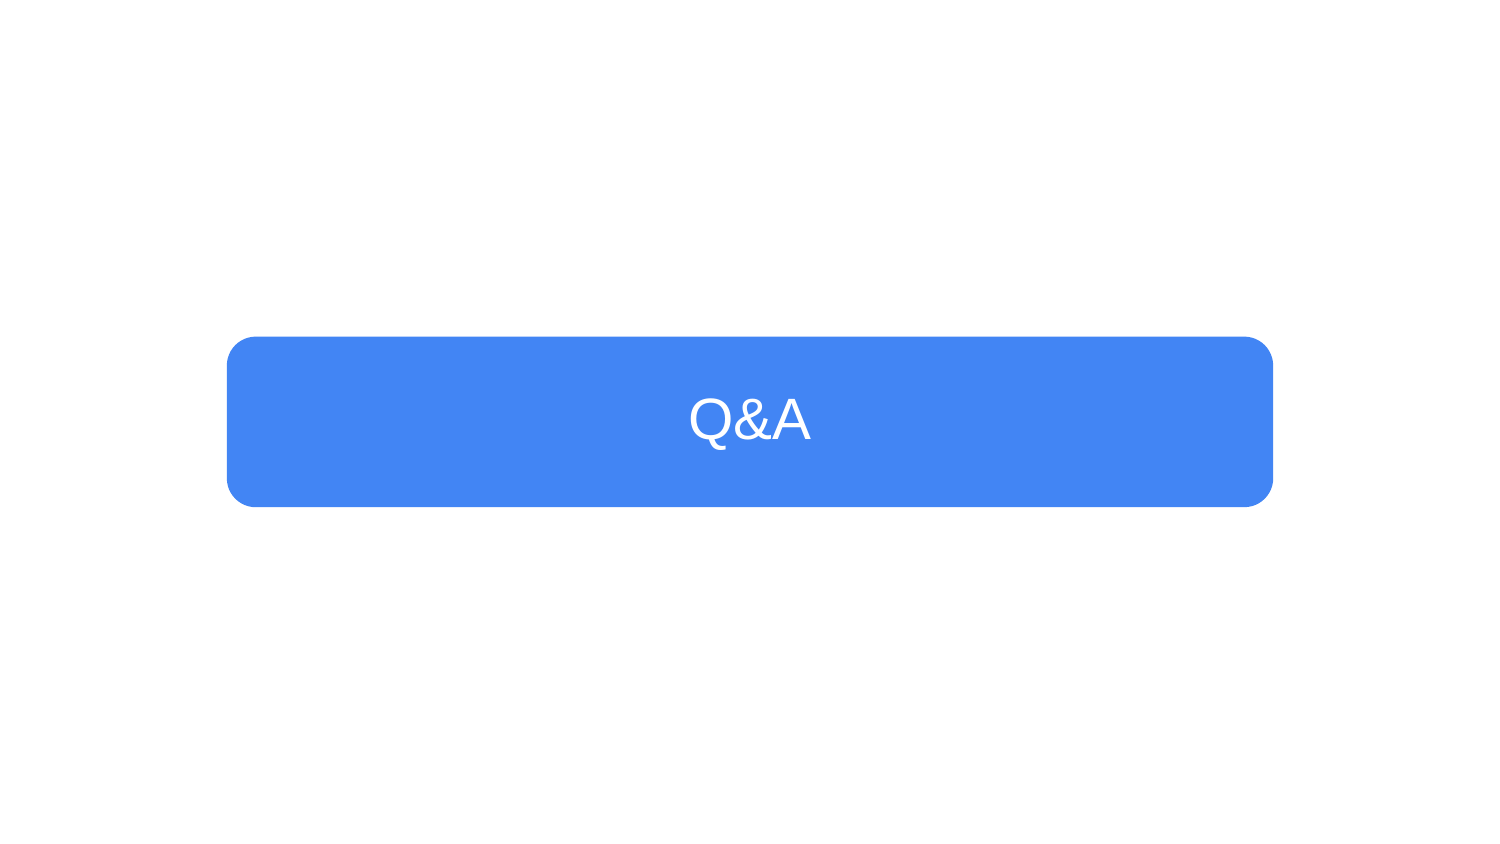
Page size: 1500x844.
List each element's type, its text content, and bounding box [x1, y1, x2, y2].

text_box Q&A [330, 366, 1170, 478]
text_box [227, 337, 1273, 507]
